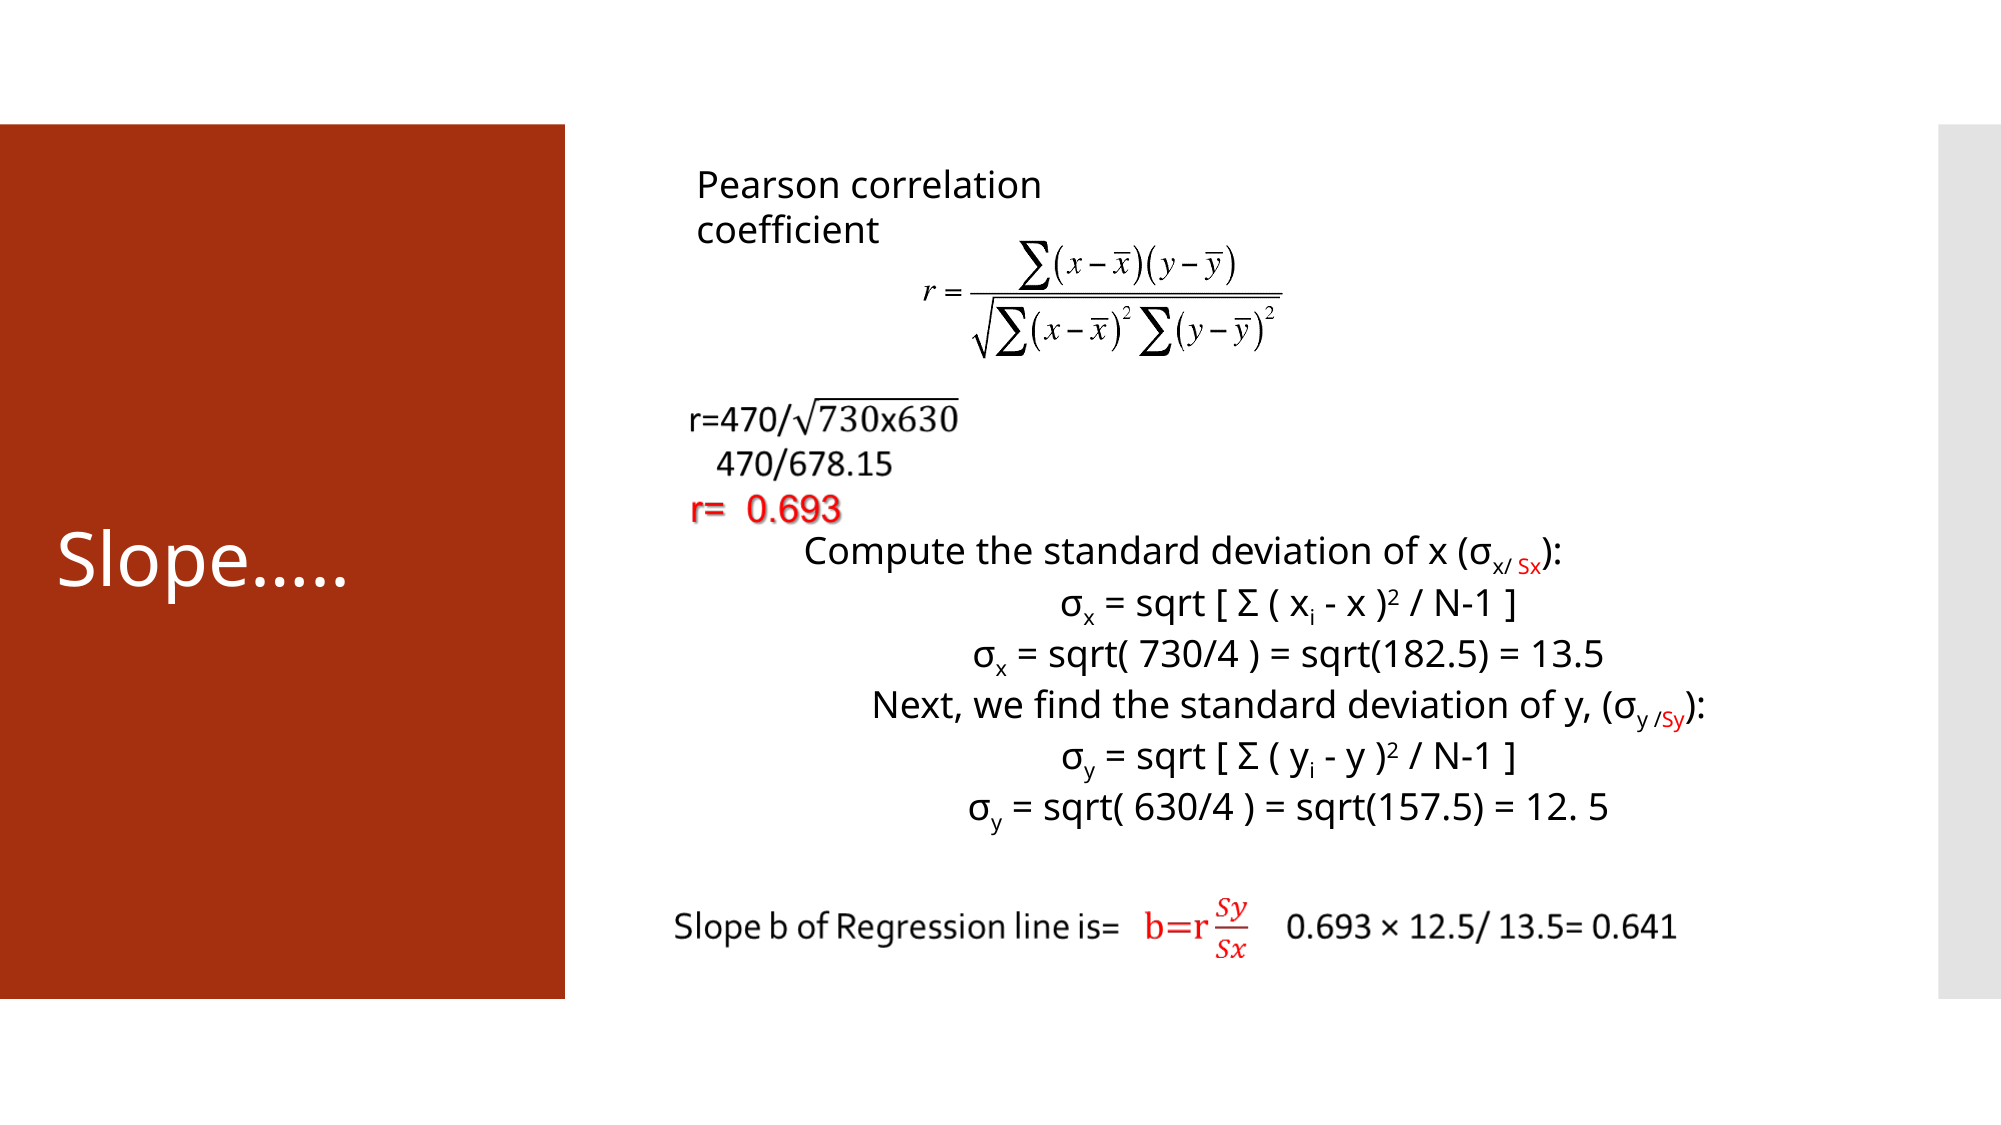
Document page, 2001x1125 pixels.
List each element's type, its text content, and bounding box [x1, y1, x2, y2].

text_box [658, 885, 1697, 966]
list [917, 233, 1289, 365]
text_box Pearson correlation coefficient [681, 154, 1197, 215]
text_box Compute the standard deviation of x (σx/ Sx): σx = sqrt [ Σ ( xi - x )2 / N-1 ] σx = sqrt( 730/4 ) = sqrt(182.5) = 13.5 Next, we find the standard deviation of y, (σy /Sy): σy = sqrt [ Σ ( yi - y )2 / N-1 ] σy = sqrt( 630/4 ) = sqrt(157.5) = 12. 5 [788, 520, 1789, 808]
text_box [658, 383, 1735, 541]
title Slope….. [41, 184, 525, 940]
